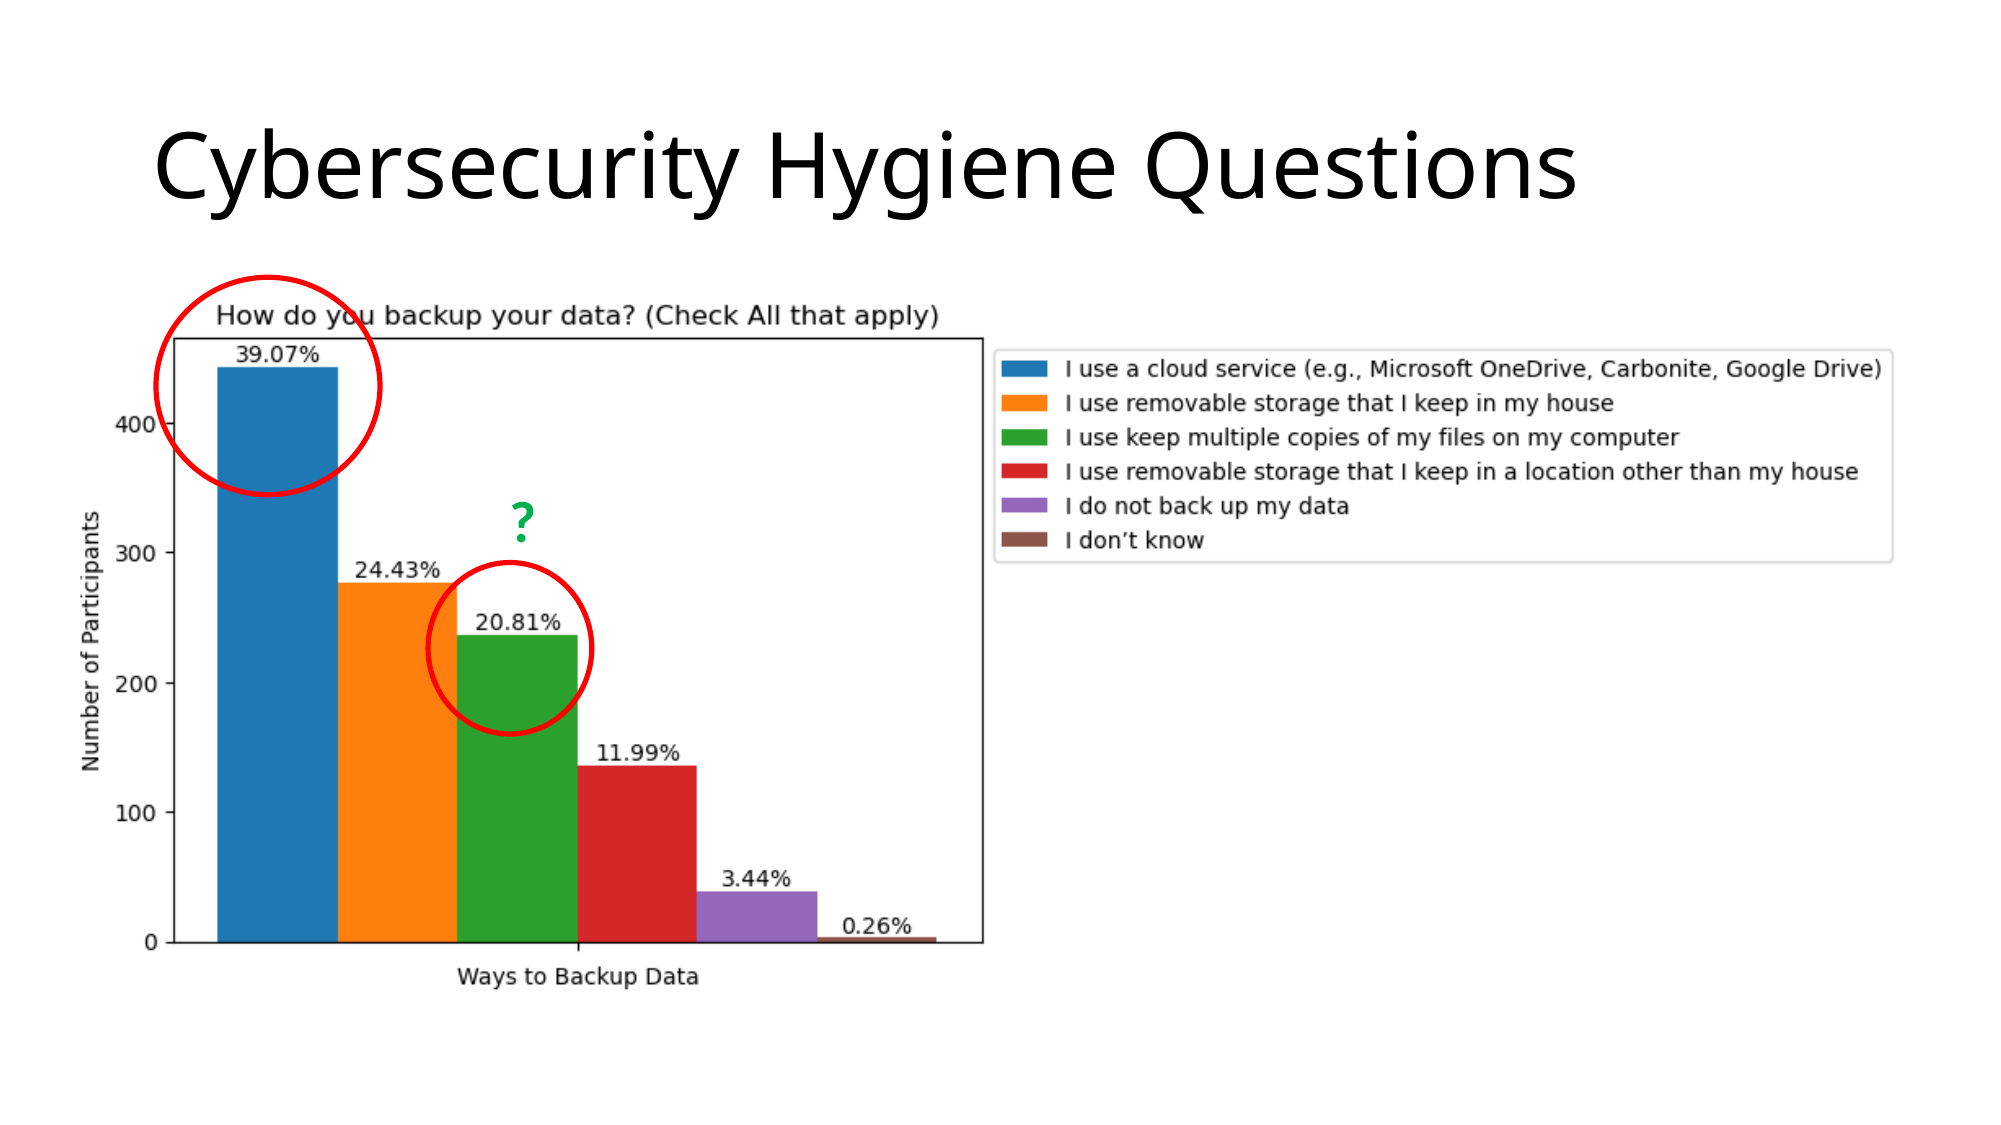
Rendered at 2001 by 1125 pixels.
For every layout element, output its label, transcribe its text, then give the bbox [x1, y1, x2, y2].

text_box [215, 276, 321, 289]
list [66, 289, 1907, 1006]
title Cybersecurity Hygiene Questions [137, 59, 1863, 278]
